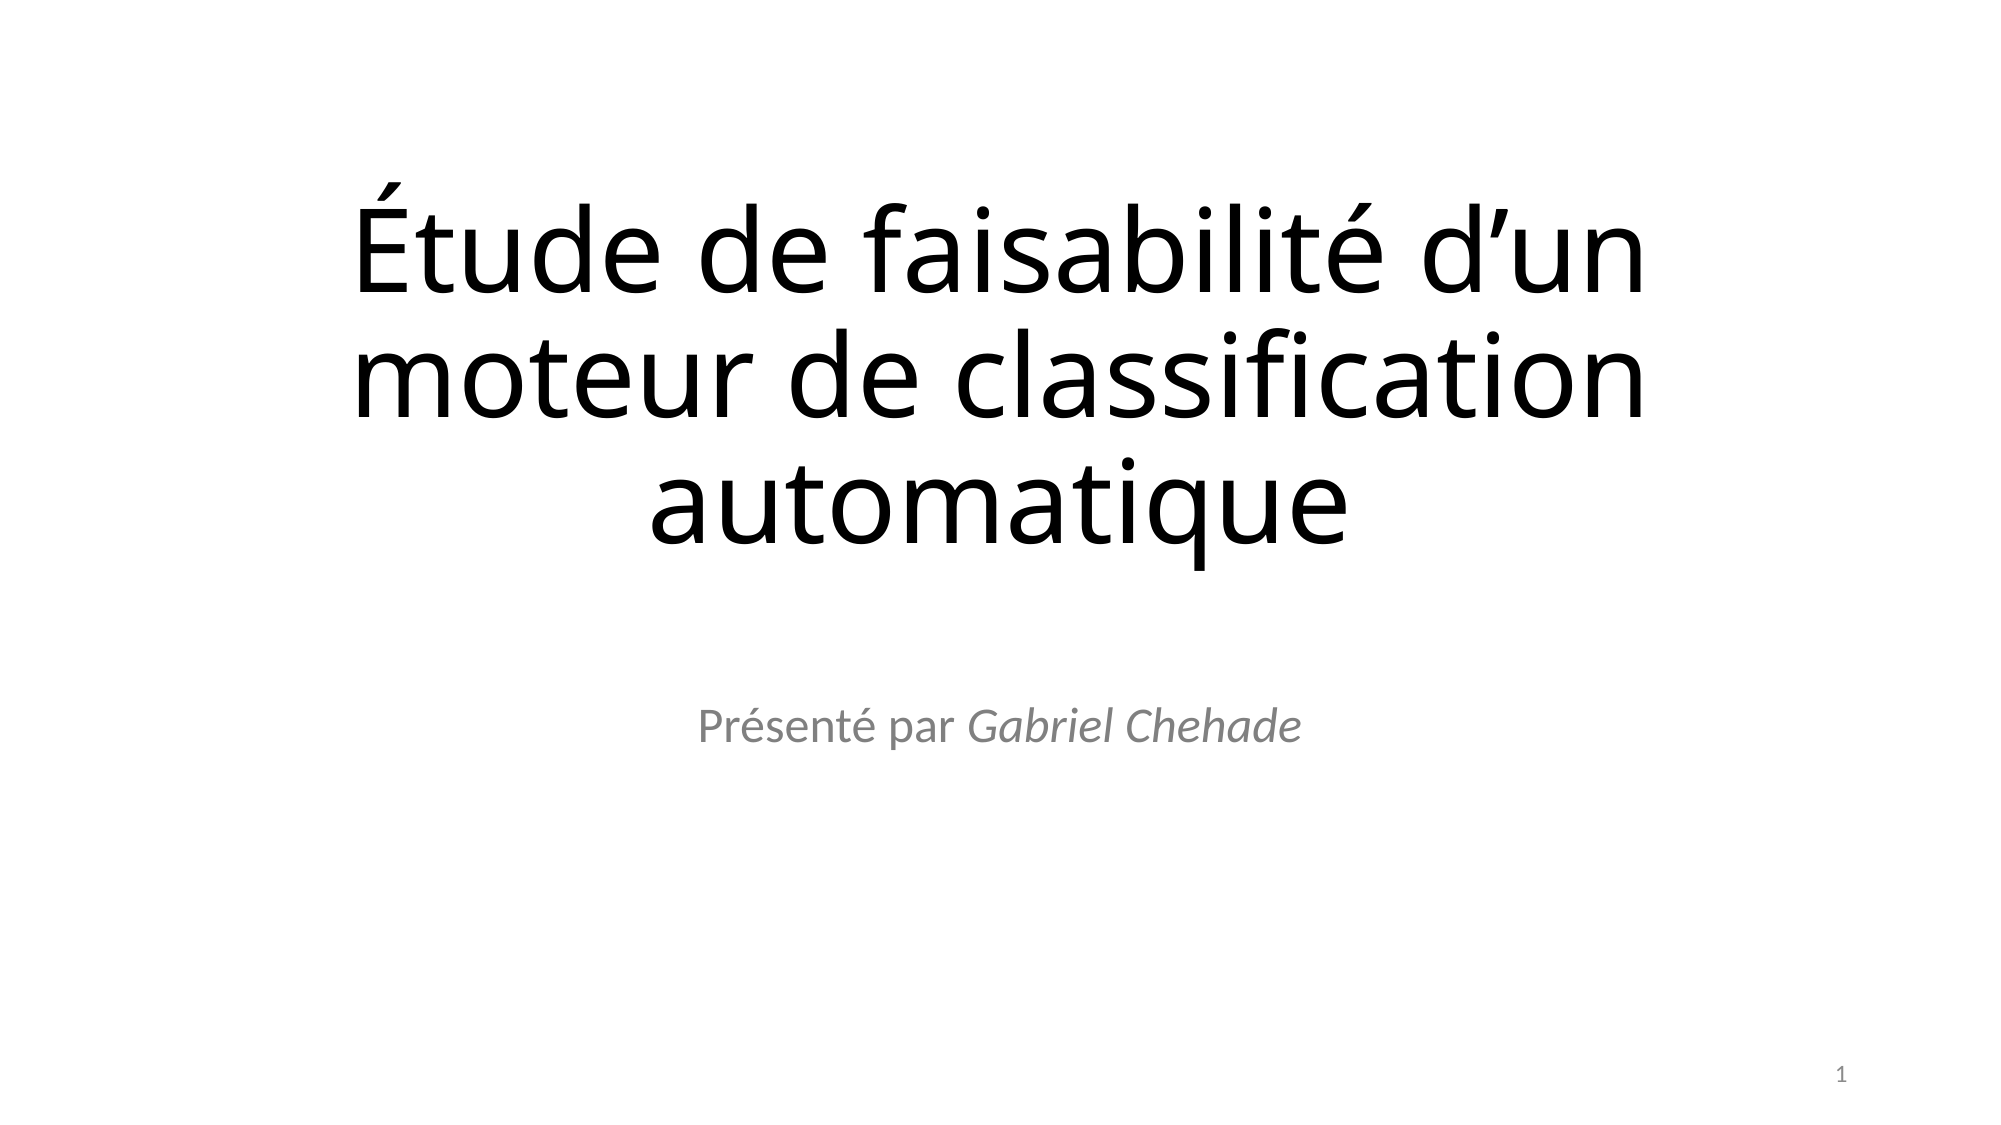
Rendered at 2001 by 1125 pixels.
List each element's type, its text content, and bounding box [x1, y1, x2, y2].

slide_number 1 [1412, 1042, 1863, 1103]
subtitle Présenté par Gabriel Chehade [249, 590, 1750, 863]
title Étude de faisabilité d’un moteur de classification automatique [249, 184, 1750, 576]
